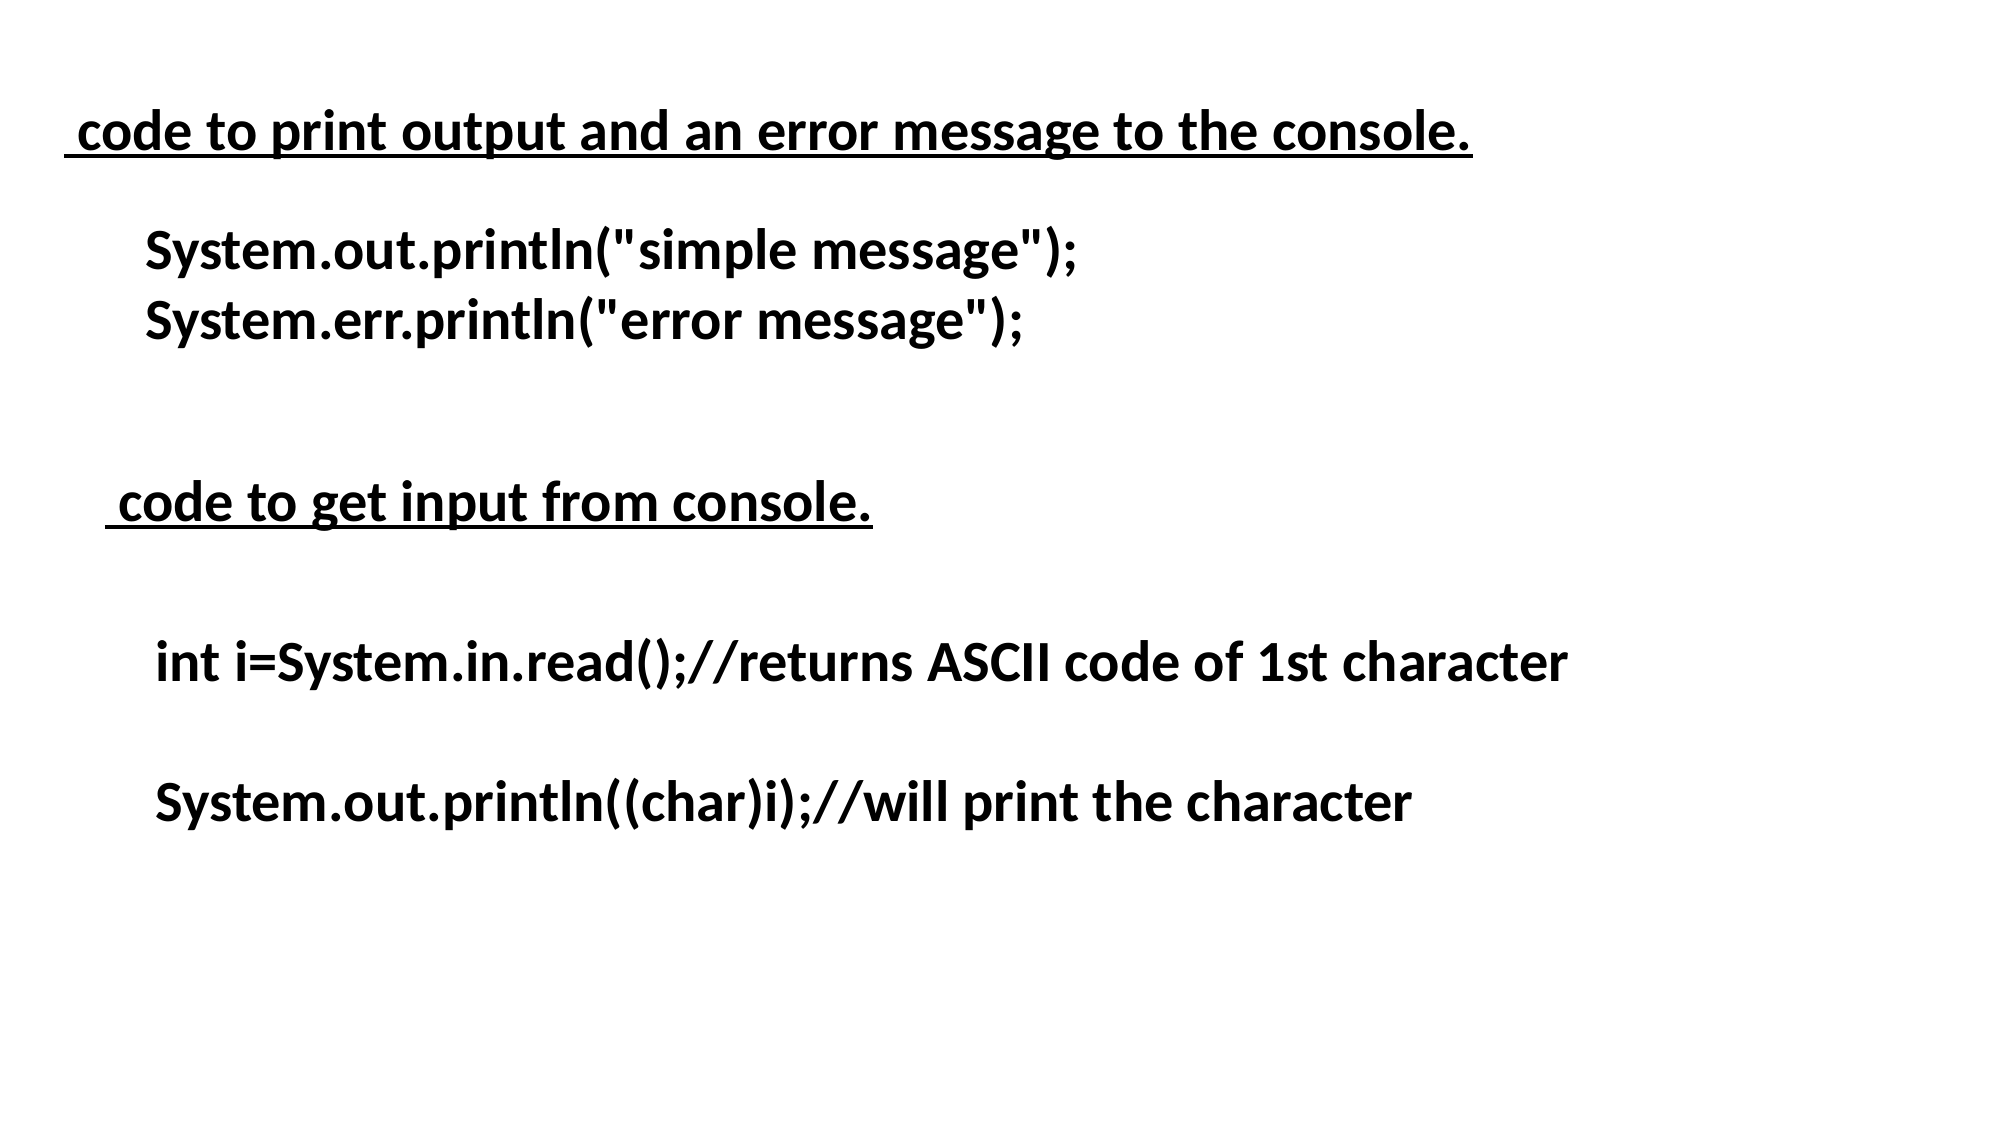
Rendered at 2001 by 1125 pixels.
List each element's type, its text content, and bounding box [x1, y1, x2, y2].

text_box int i=System.in.read();//returns ASCII code of 1st character System.out.println((char)i);//will print the character [140, 615, 1893, 841]
text_box System.out.println("simple message"); System.err.println("error message"); [130, 203, 1870, 359]
text_box code to print output and an error message to the console. [49, 84, 1666, 170]
text_box code to get input from console. [90, 455, 1857, 540]
